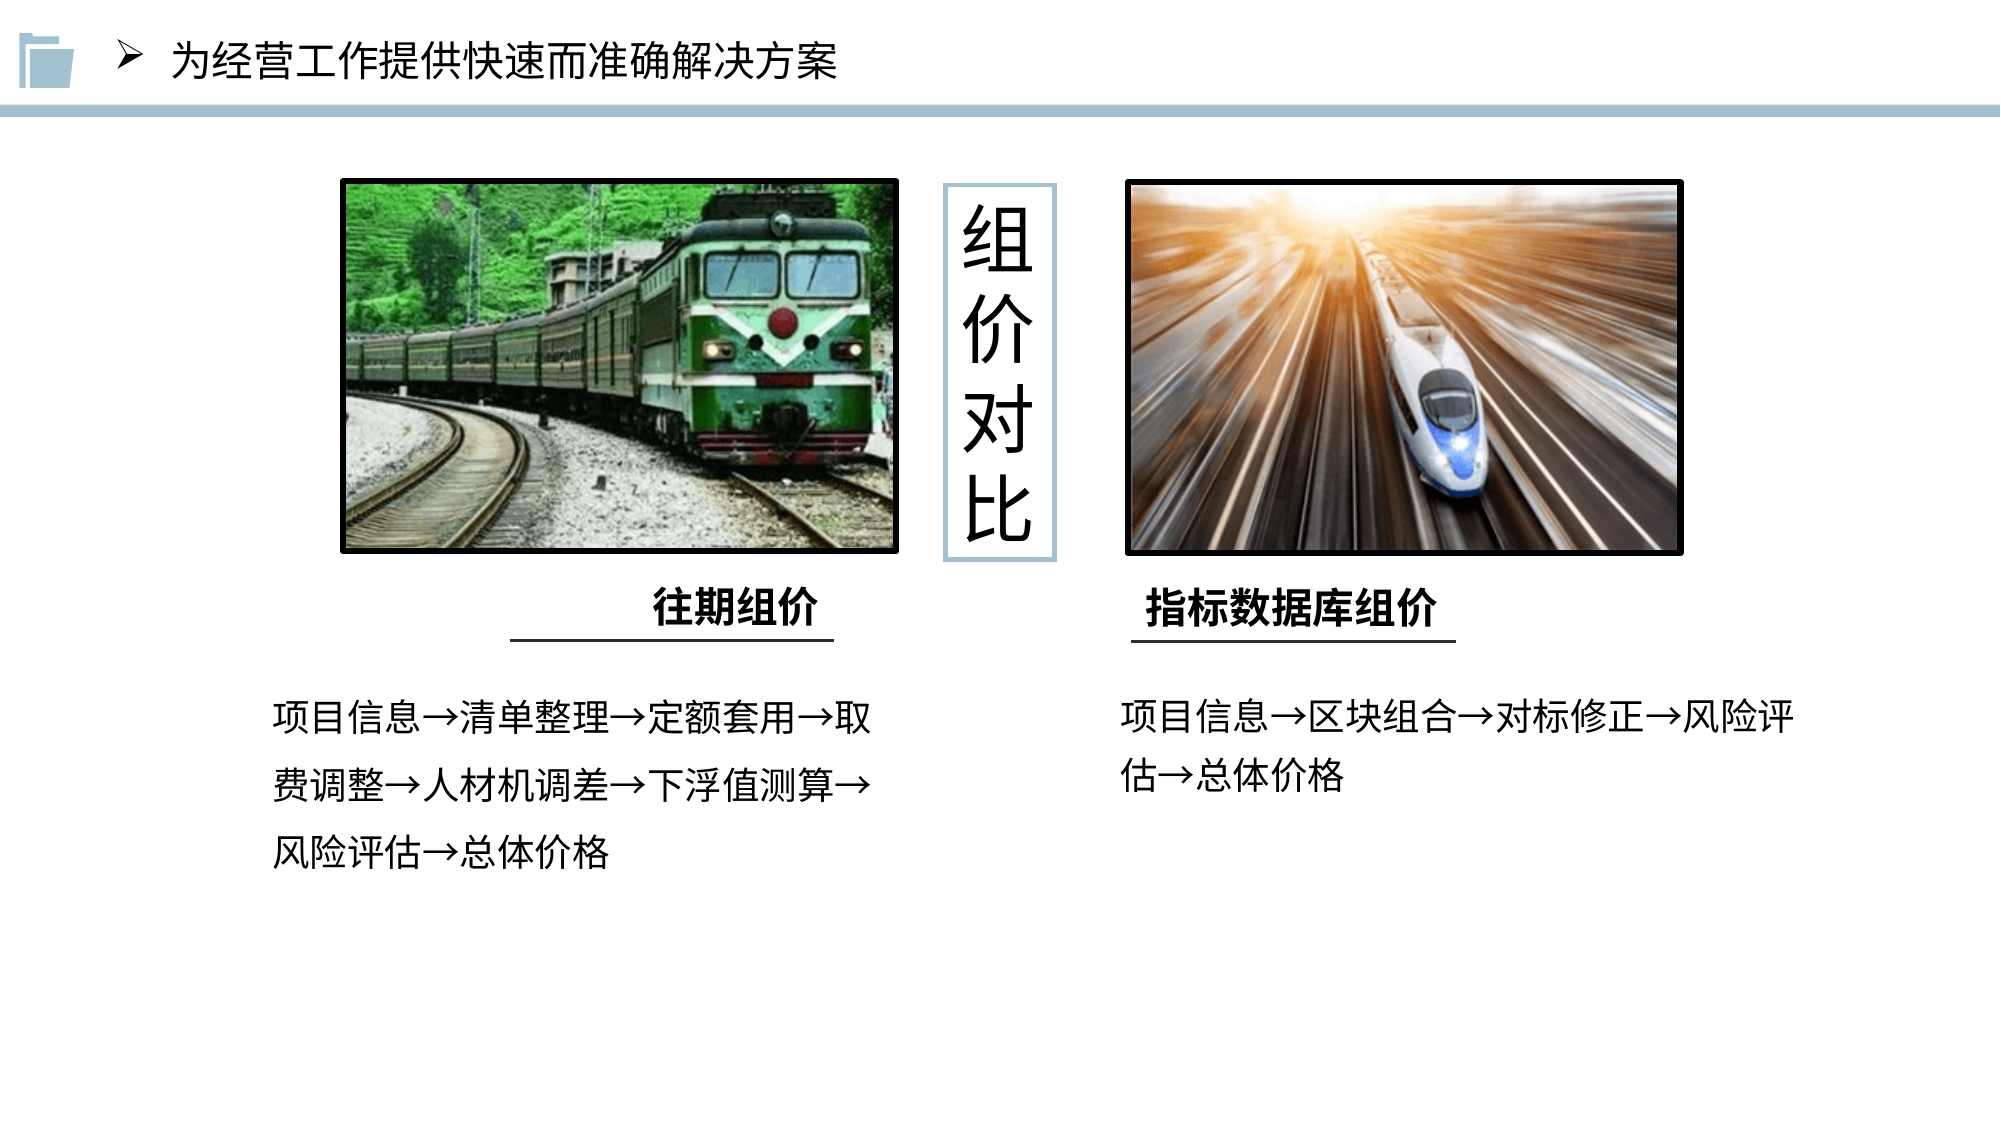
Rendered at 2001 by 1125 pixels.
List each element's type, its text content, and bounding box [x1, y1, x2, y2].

text_box 往期组价 [637, 573, 835, 639]
text_box 组 价 对 比 [945, 184, 1055, 561]
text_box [19, 27, 883, 93]
text_box [0, 103, 2000, 118]
picture [346, 184, 894, 549]
text_box 项目信息→区块组合→对标修正→风险评估→总体价格 [1105, 672, 1831, 805]
text_box 项目信息→清单整理→定额套用→取费调整→人材机调差→下浮值测算→风险评估→总体价格 [257, 664, 893, 882]
text_box 指标数据库组价 [1131, 574, 1453, 640]
picture [1131, 185, 1678, 551]
